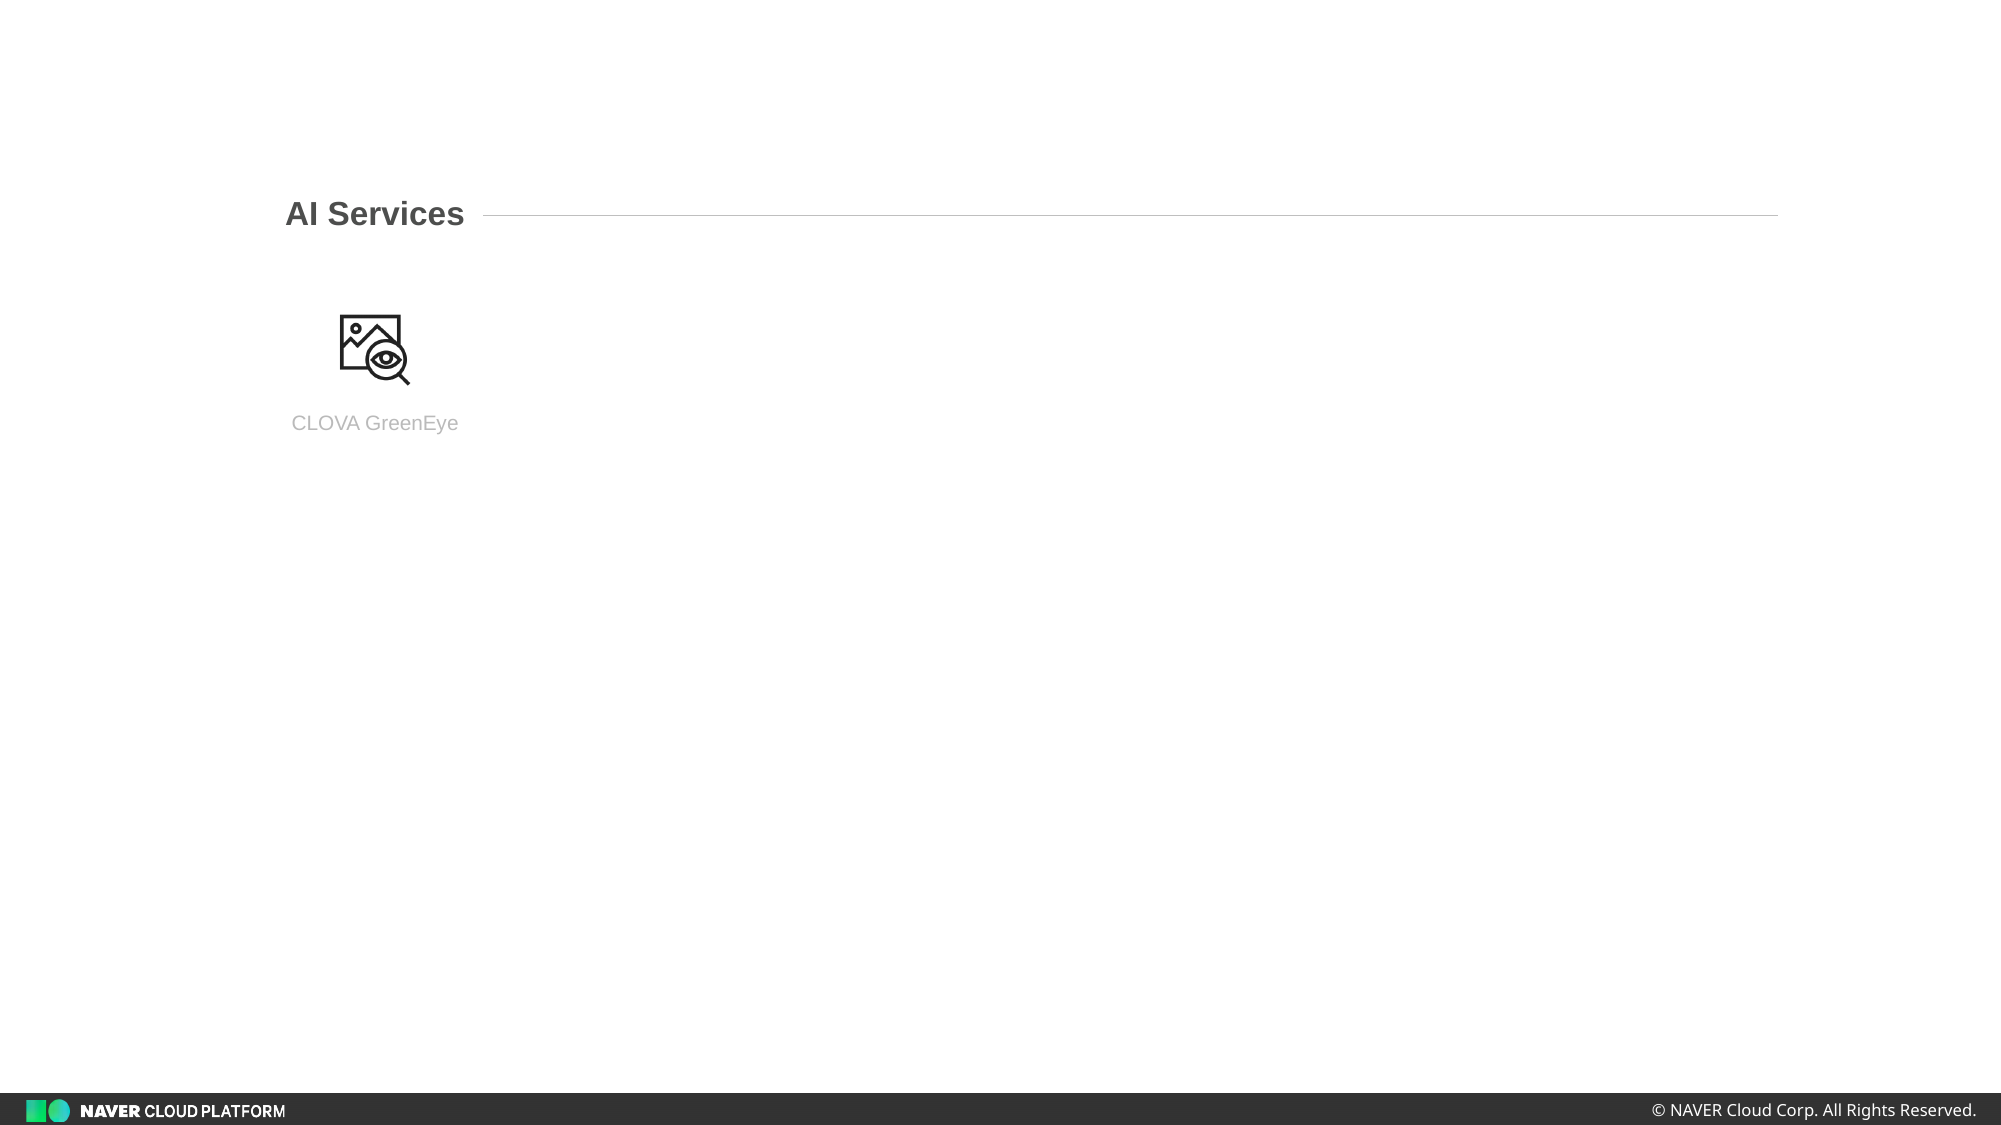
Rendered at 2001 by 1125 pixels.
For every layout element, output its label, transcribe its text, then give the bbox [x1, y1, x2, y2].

text_box CLOVA GreenEye [284, 402, 467, 443]
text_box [0, 1091, 2000, 1125]
picture [337, 312, 413, 389]
text_box AI Services [277, 184, 473, 240]
